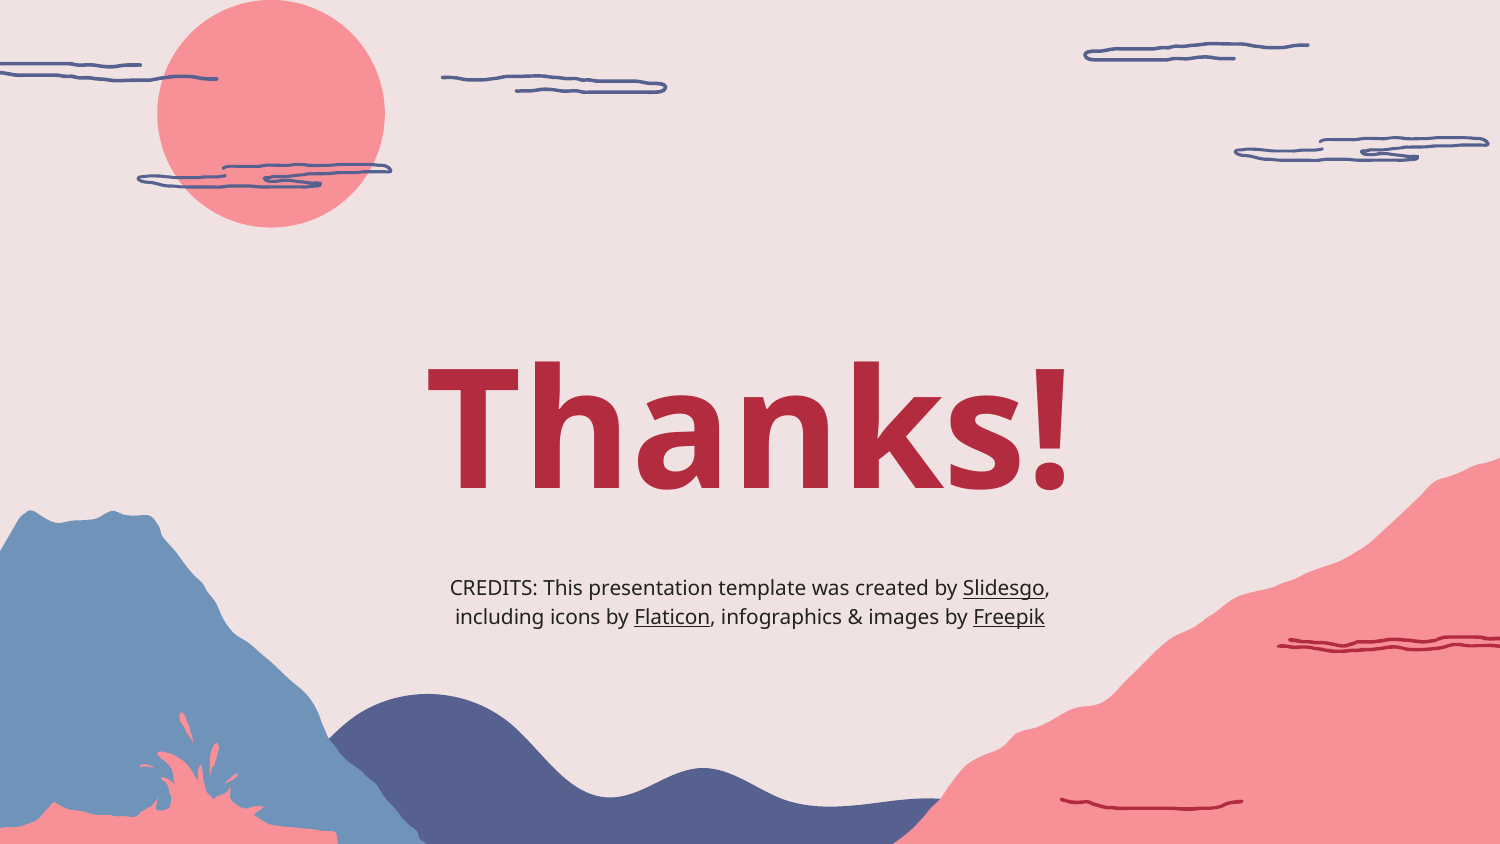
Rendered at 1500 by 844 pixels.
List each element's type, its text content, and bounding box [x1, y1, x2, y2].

title Thanks! [290, 306, 1210, 538]
